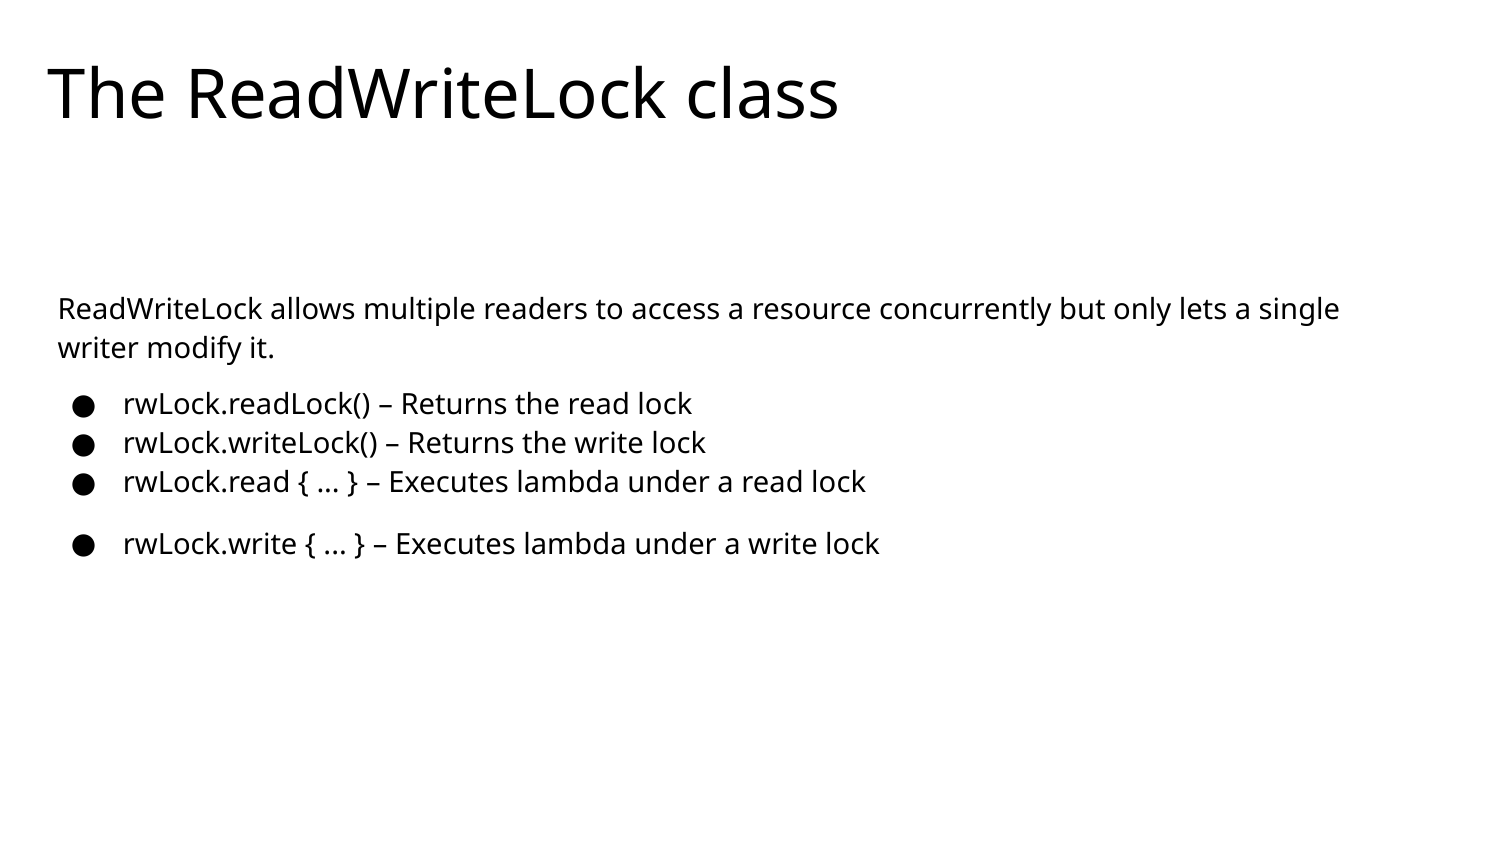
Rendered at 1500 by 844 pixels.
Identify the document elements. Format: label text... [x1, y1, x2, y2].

title The ReadWriteLock class [48, 48, 1443, 123]
list ReadWriteLock allows multiple readers to access a resource concurrently but only lets a single writer modify it. rwLock.readLock() – Returns the read lock rwLock.writeLock() – Returns the write lock rwLock.read { ... } – Executes lambda under a read lock rwLock.write { ... } – Executes lambda under a write lock [48, 218, 1430, 648]
